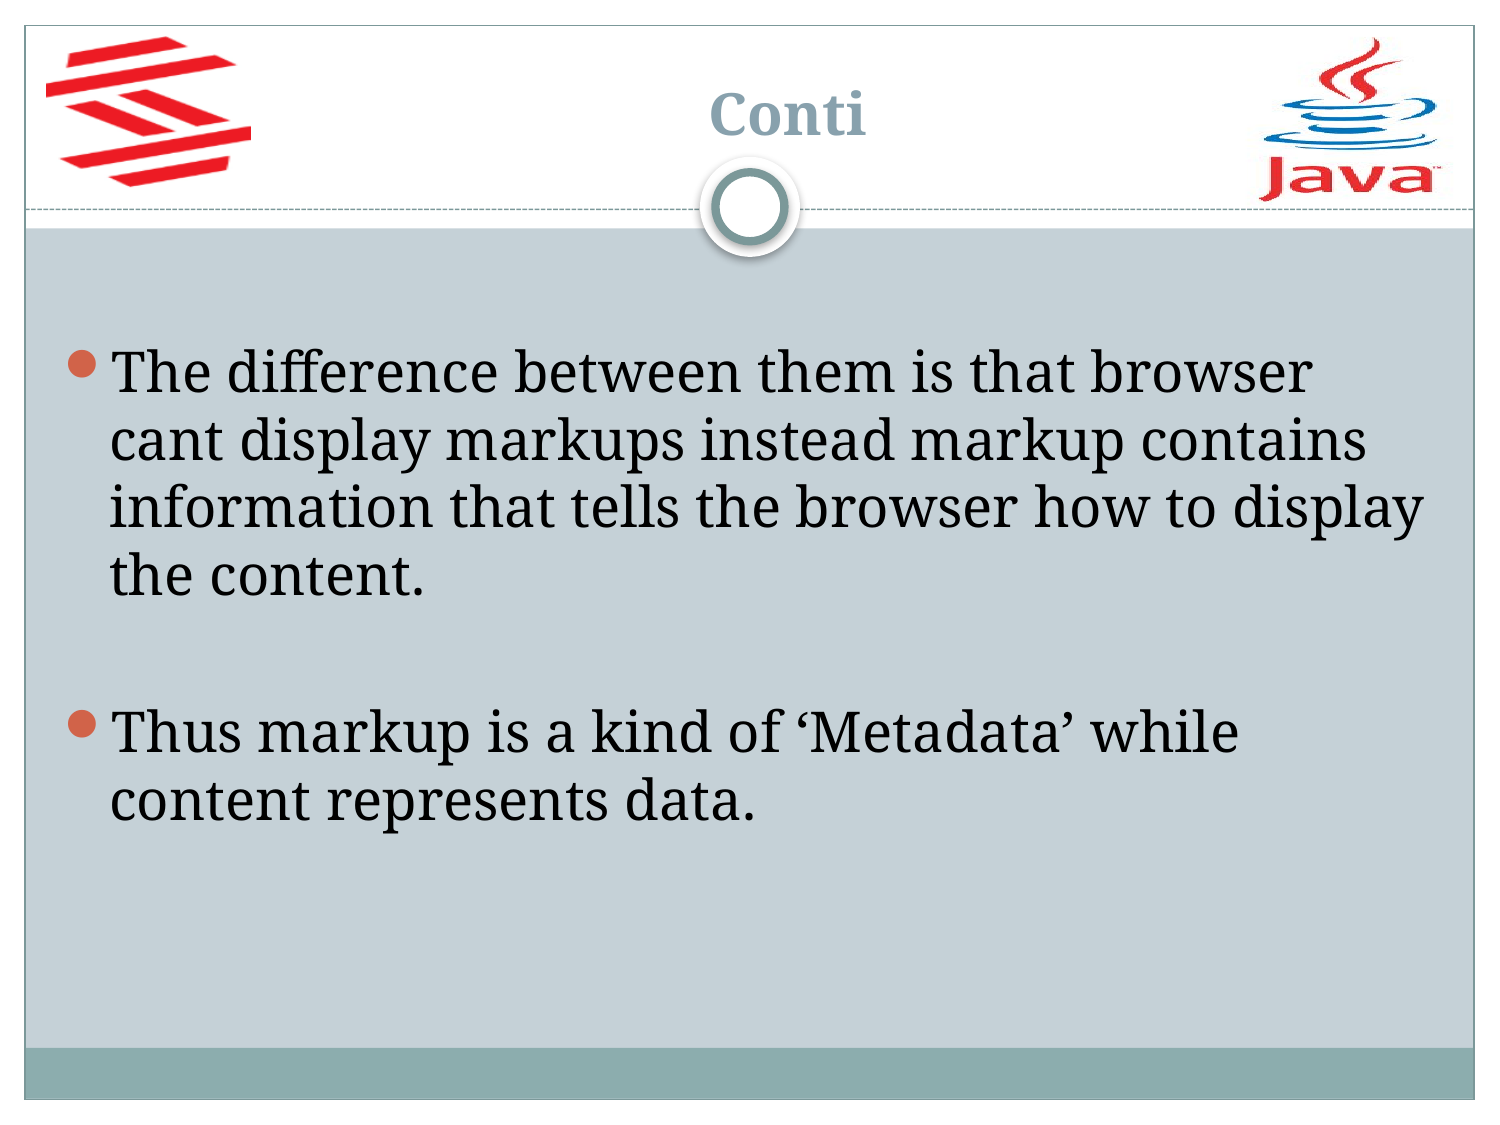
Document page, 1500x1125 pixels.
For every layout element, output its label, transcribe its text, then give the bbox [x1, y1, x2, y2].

picture [46, 34, 252, 195]
picture [1218, 30, 1471, 209]
list The difference between them is that browser cant display markups instead markup contains information that tells the browser how to display the content. Thus markup is a kind of ‘Metadata’ while content represents data. [49, 250, 1445, 1001]
title [46, 58, 1447, 221]
text_box Conti [328, 0, 1207, 155]
